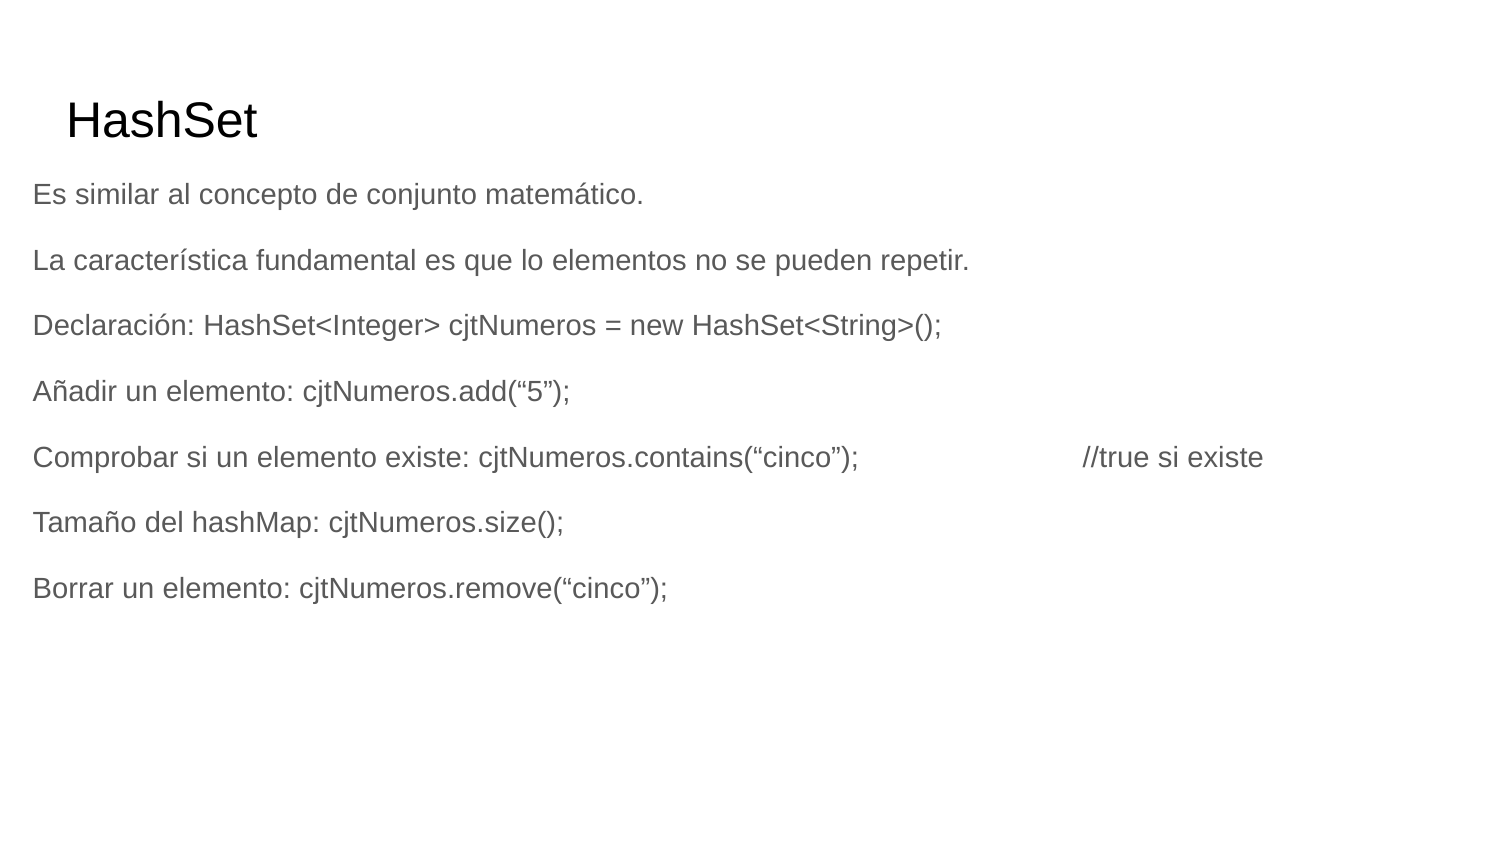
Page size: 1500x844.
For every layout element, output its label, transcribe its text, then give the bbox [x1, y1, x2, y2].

subtitle Es similar al concepto de conjunto matemático. La característica fundamental es que lo elementos no se pueden repetir. Declaración: HashSet<Integer> cjtNumeros = new HashSet<String>(); Añadir un elemento: cjtNumeros.add(“5”); Comprobar si un elemento existe: cjtNumeros.contains(“cinco”); //true si existe Tamaño del hashMap: cjtNumeros.size(); Borrar un elemento: cjtNumeros.remove(“cinco”); [17, 163, 1483, 793]
title HashSet [51, 66, 691, 163]
